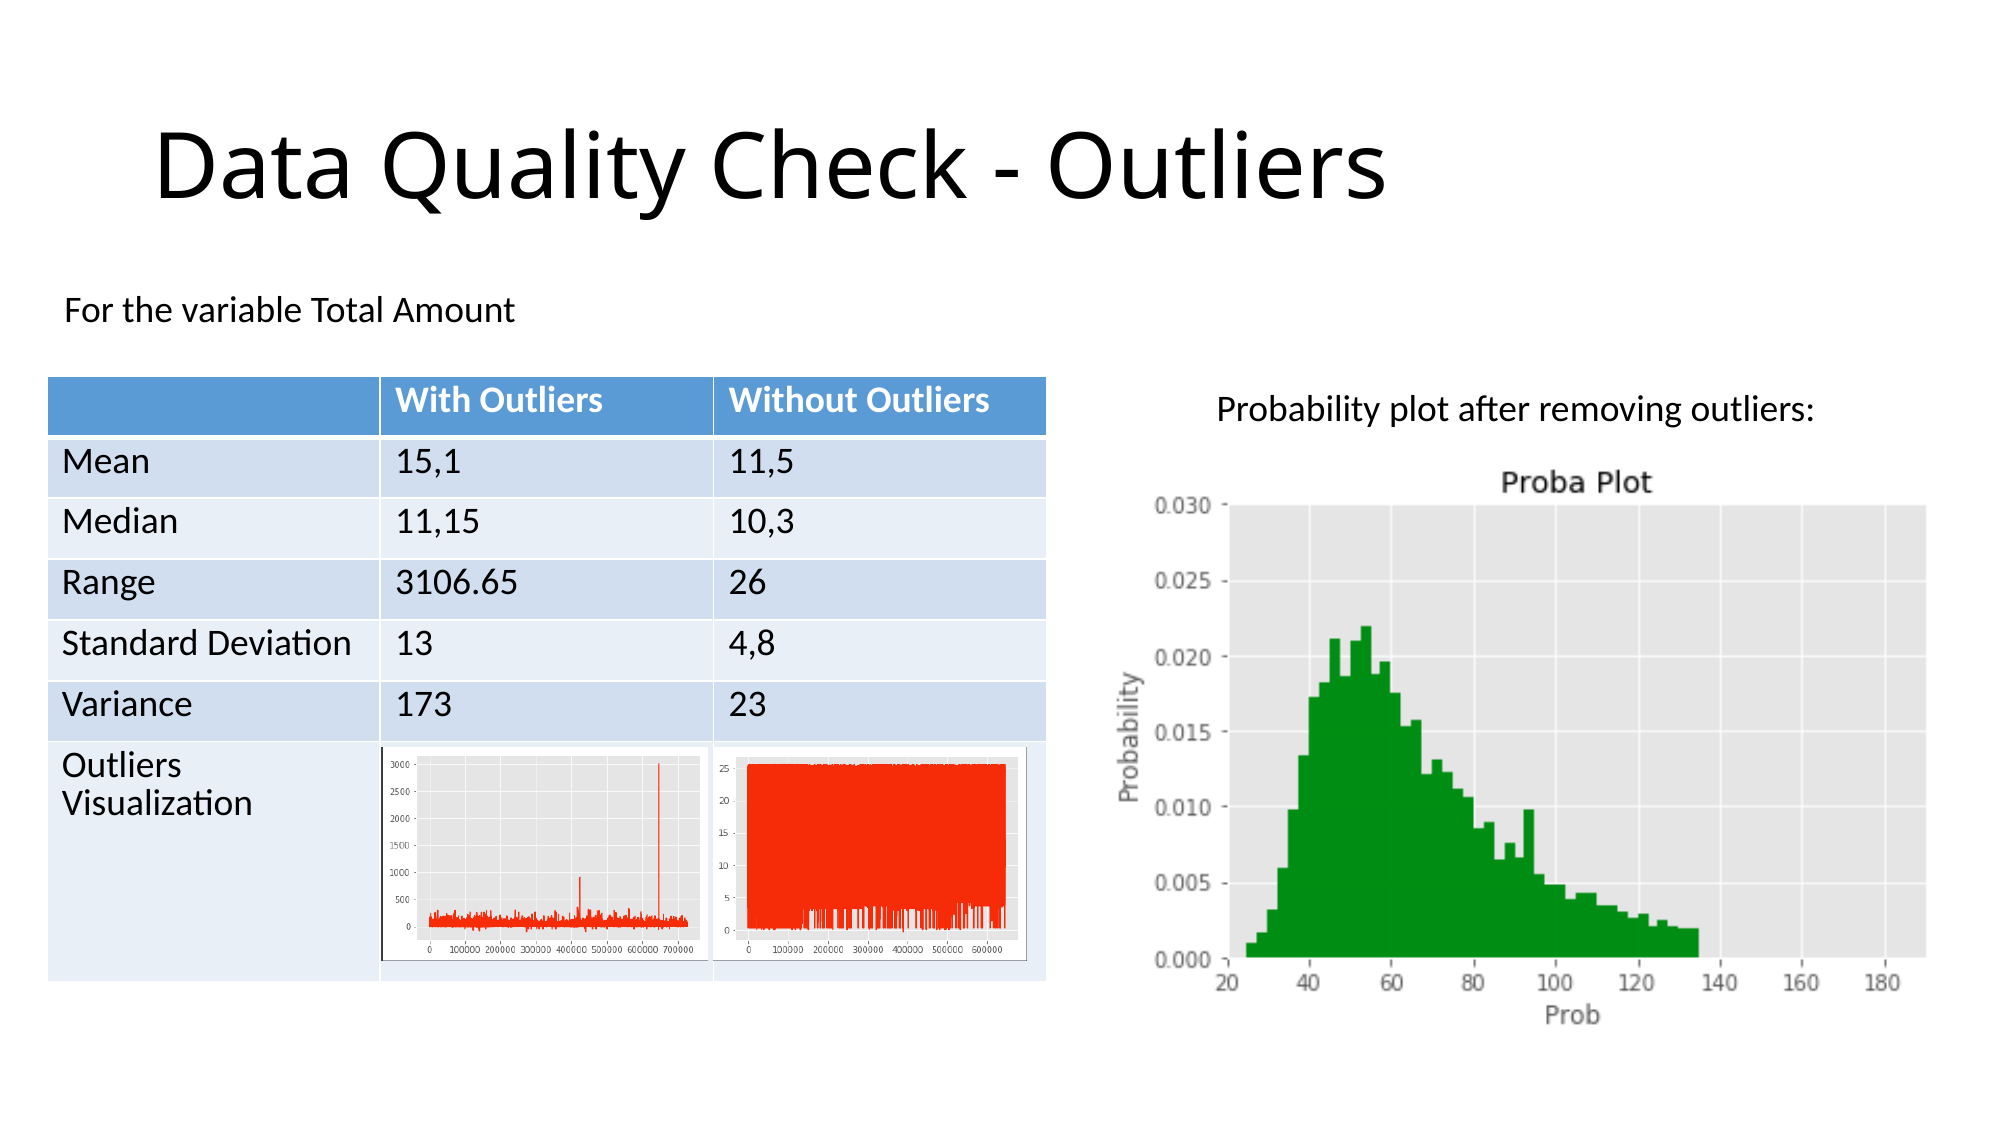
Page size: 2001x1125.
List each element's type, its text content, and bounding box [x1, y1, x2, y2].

table_cell Range [48, 560, 379, 619]
table_cell Mean [48, 440, 379, 497]
table_cell Outliers Visualization [48, 742, 379, 981]
table_cell Median [48, 499, 379, 558]
table_cell 4,8 [714, 621, 1046, 680]
table_cell 10,3 [714, 499, 1046, 558]
table_cell 173 [381, 682, 713, 741]
table_header Without Outliers [714, 377, 1046, 435]
table_cell Standard Deviation [48, 621, 379, 680]
table_cell 13 [381, 621, 713, 680]
picture [1107, 462, 1935, 1033]
title Data Quality Check - Outliers [137, 59, 1863, 278]
picture [381, 747, 708, 961]
table_cell 3106.65 [381, 560, 713, 619]
table_cell 15,1 [381, 440, 713, 497]
picture [713, 747, 1027, 961]
table_cell [381, 742, 713, 981]
table_cell 26 [714, 560, 1046, 619]
table_cell 11,15 [381, 499, 713, 558]
text_box For the variable Total Amount [49, 277, 532, 337]
table_header With Outliers [381, 377, 713, 435]
table_cell Variance [48, 682, 379, 741]
table_cell 23 [714, 682, 1046, 741]
text_box Probability plot after removing outliers: [1201, 376, 1840, 437]
table_cell [714, 742, 1046, 981]
table_header [48, 377, 379, 435]
table_cell 11,5 [714, 440, 1046, 497]
